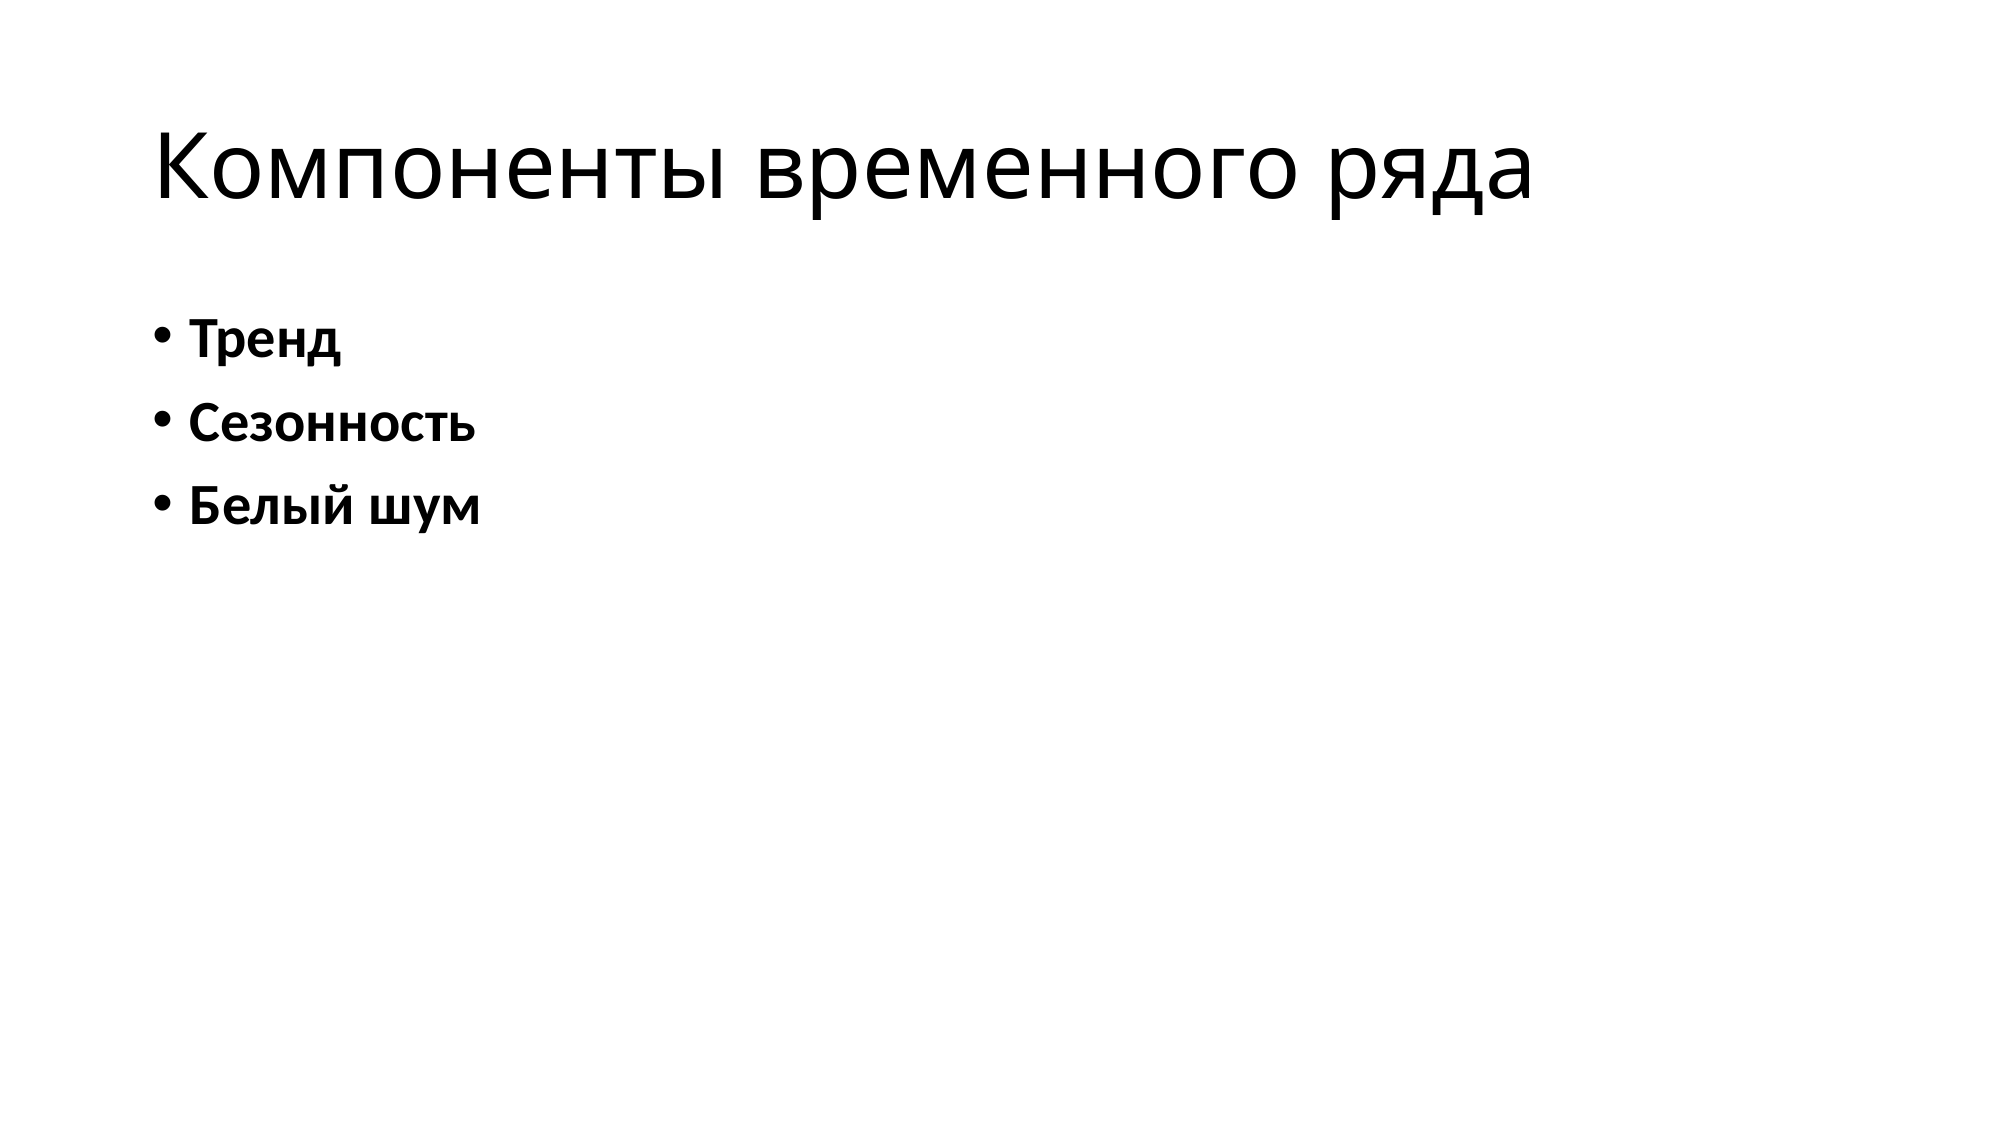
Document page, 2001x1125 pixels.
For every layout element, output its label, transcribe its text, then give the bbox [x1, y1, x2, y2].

title Компоненты временного ряда [137, 59, 1863, 278]
list Тренд Сезонность Белый шум [137, 299, 1863, 1014]
